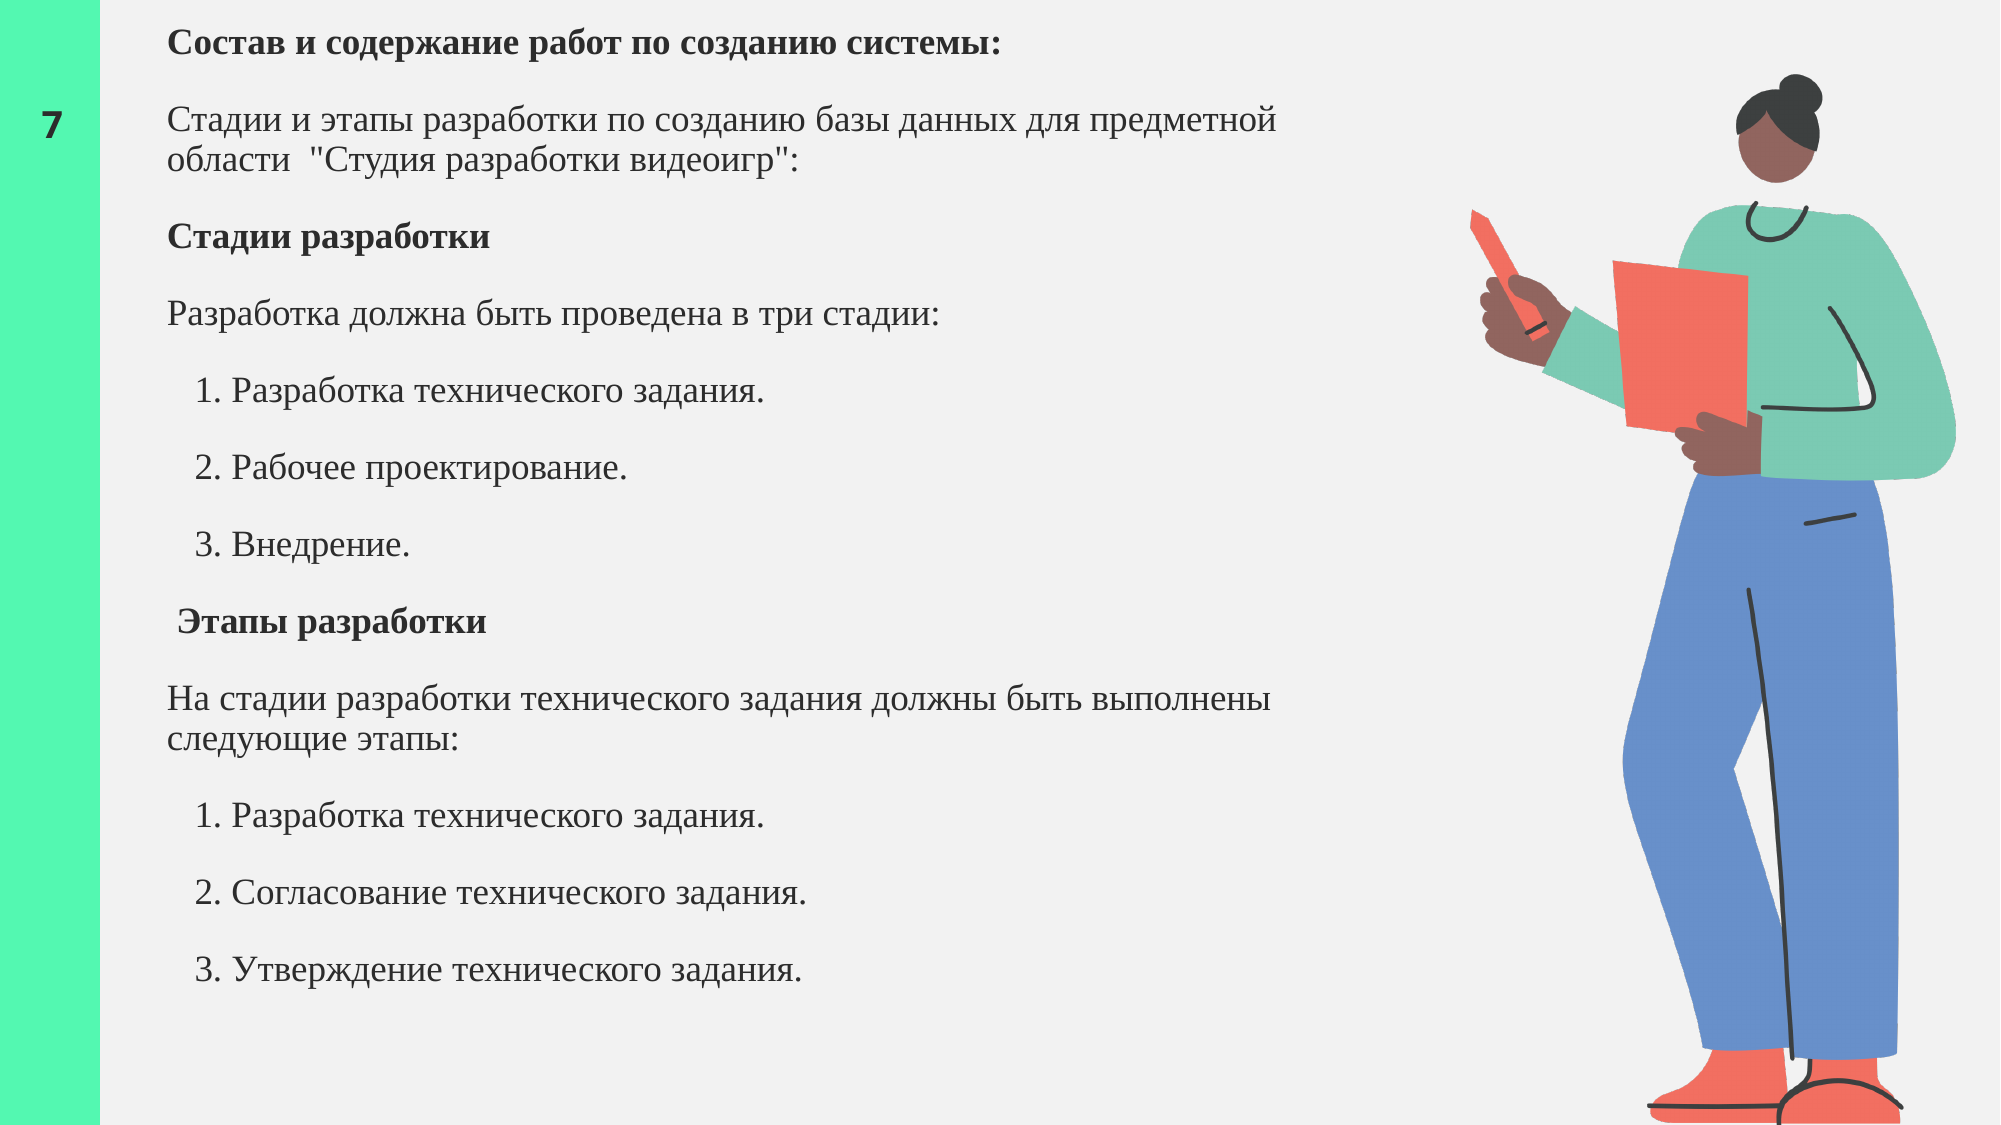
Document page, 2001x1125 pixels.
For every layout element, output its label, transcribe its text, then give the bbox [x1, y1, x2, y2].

slide_number 7 [2, 93, 103, 154]
picture [1447, 0, 1998, 1125]
list Состав и содержание работ по созданию системы: Стадии и этапы разработки по созданию базы данных для предметной области "Студия разработки видеоигр": Стадии разработки Разработка должна быть проведена в три стадии: 1. Разработка технического задания. 2. Рабочее проектирование. 3. Внедрение. Этапы разработки На стадии разработки технического задания должны быть выполнены следующие этапы: 1. Разработка технического задания. 2. Согласование технического задания. 3. Утверждение технического задания. [159, 15, 1388, 1074]
